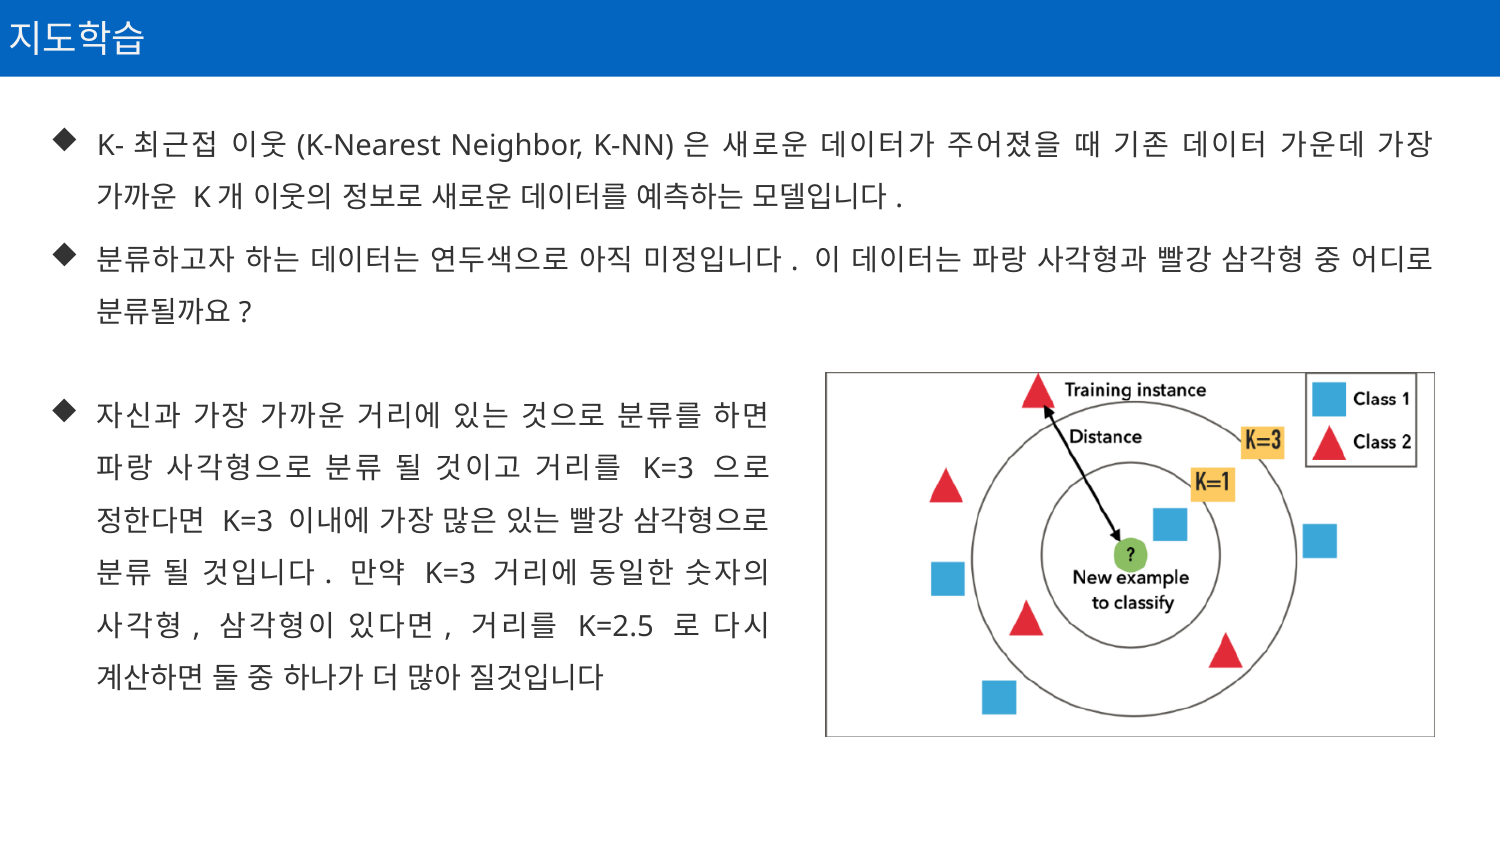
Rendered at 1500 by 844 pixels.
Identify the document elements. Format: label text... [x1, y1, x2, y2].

picture [825, 371, 1436, 737]
text_box K-최근접 이웃(K-Nearest Neighbor, K-NN)은 새로운 데이터가 주어졌을 때 기존 데이터 가운데 가장 가까운 K개 이웃의 정보로 새로운 데이터를 예측하는 모델입니다. 분류하고자 하는 데이터는 연두색으로 아직 미정입니다. 이 데이터는 파랑 사각형과 빨강 삼각형 중 어디로 분류될까요? [35, 101, 1450, 337]
list 지도학습 [0, 14, 850, 63]
text_box 자신과 가장 가까운 거리에 있는 것으로 분류를 하면 파랑 사각형으로 분류 될 것이고 거리를 K=3 으로 정한다면 K=3 이내에 가장 많은 있는 빨강 삼각형으로 분류 될 것입니다. 만약 K=3 거리에 동일한 숫자의 사각형, 삼각형이 있다면, 거리를 K=2.5 로 다시 계산하면 둘 중 하나가 더 많아 질것입니다 [35, 372, 786, 702]
